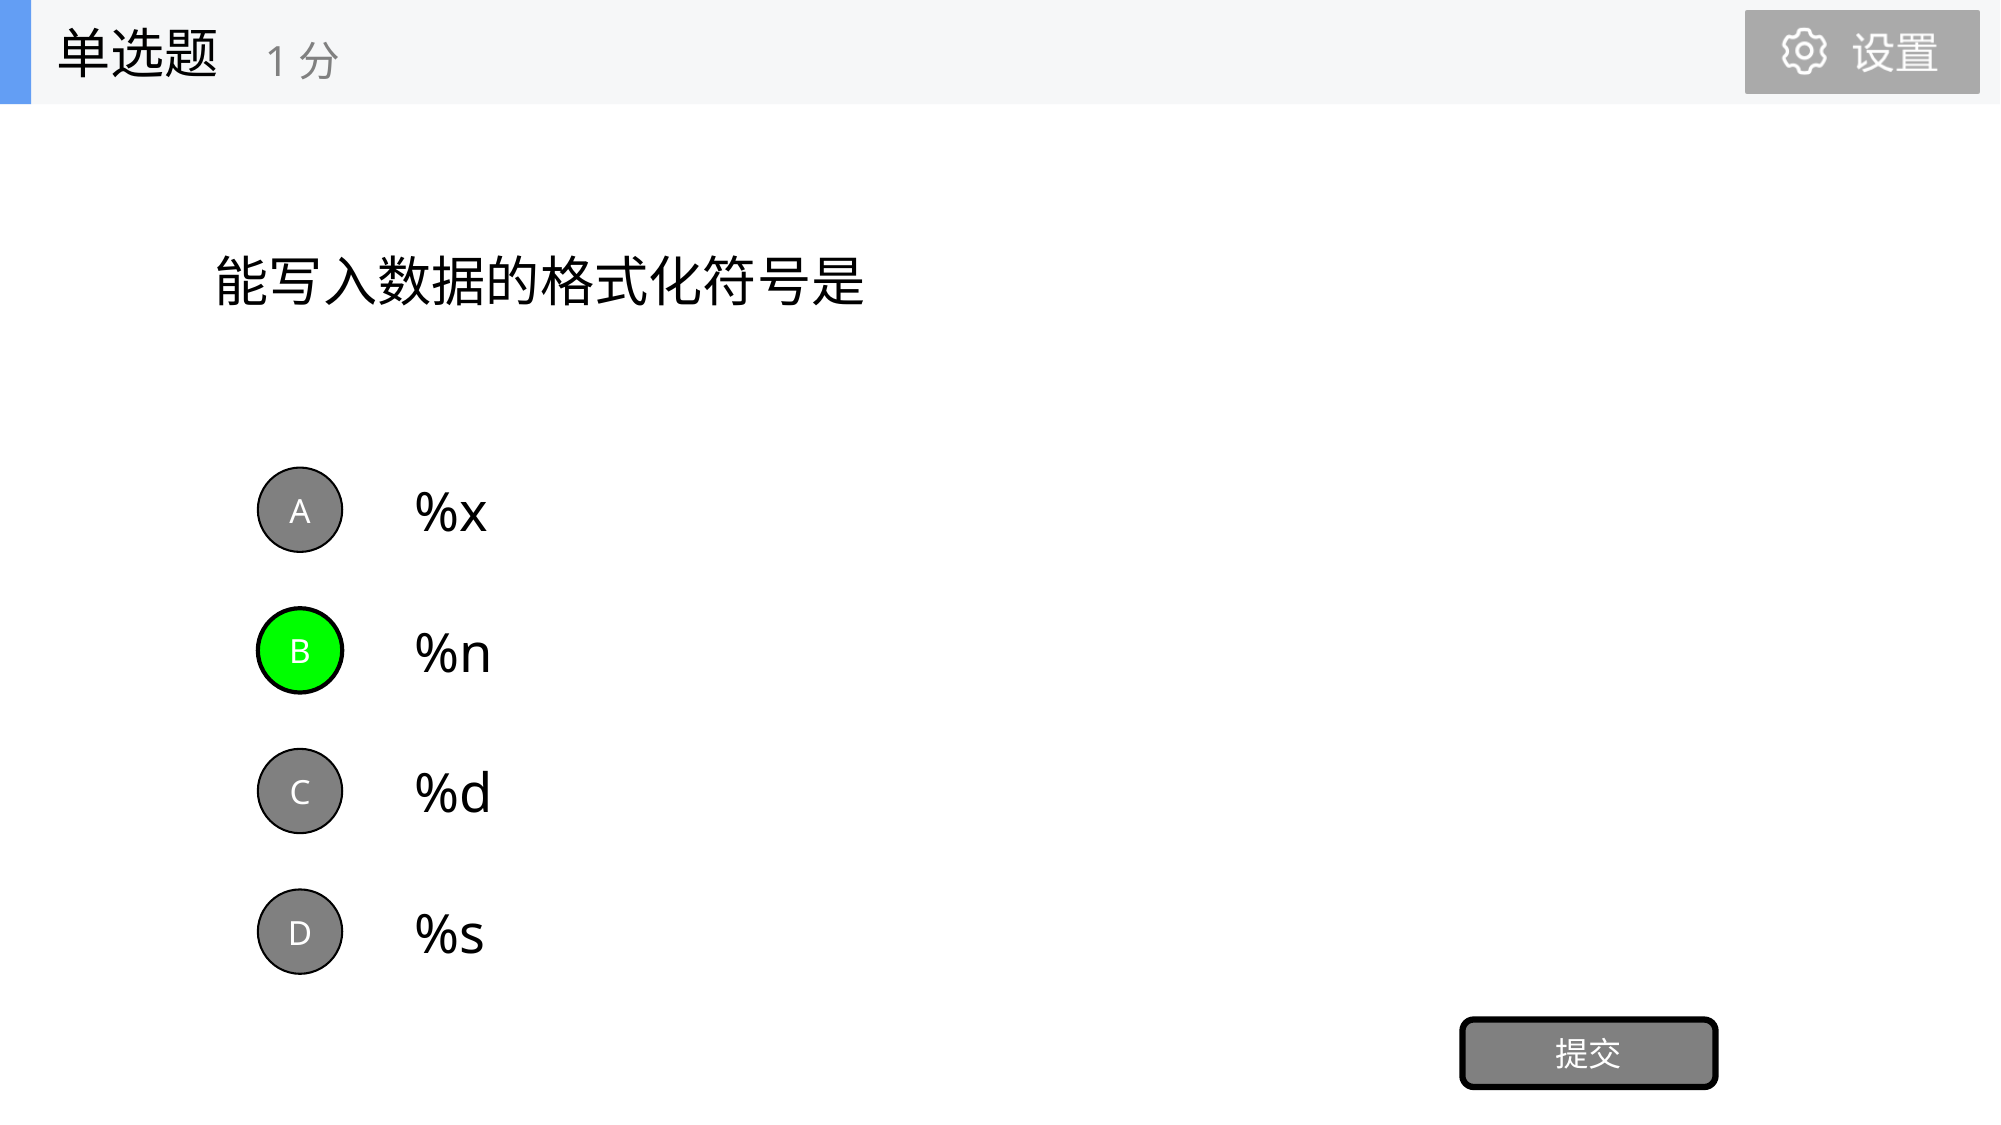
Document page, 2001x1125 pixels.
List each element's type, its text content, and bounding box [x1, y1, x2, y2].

text_box %d [399, 738, 1800, 844]
text_box 提交 [1461, 1018, 1717, 1089]
text_box %n [399, 597, 1800, 703]
text_box B [256, 607, 344, 694]
text_box A [256, 466, 344, 553]
text_box D [256, 888, 344, 975]
picture [1745, 10, 1980, 94]
text_box C [256, 747, 344, 835]
text_box %s [399, 878, 1800, 985]
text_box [0, 0, 2000, 105]
text_box 能写入数据的格式化符号是 [200, 105, 1800, 456]
text_box %x [399, 456, 1800, 563]
